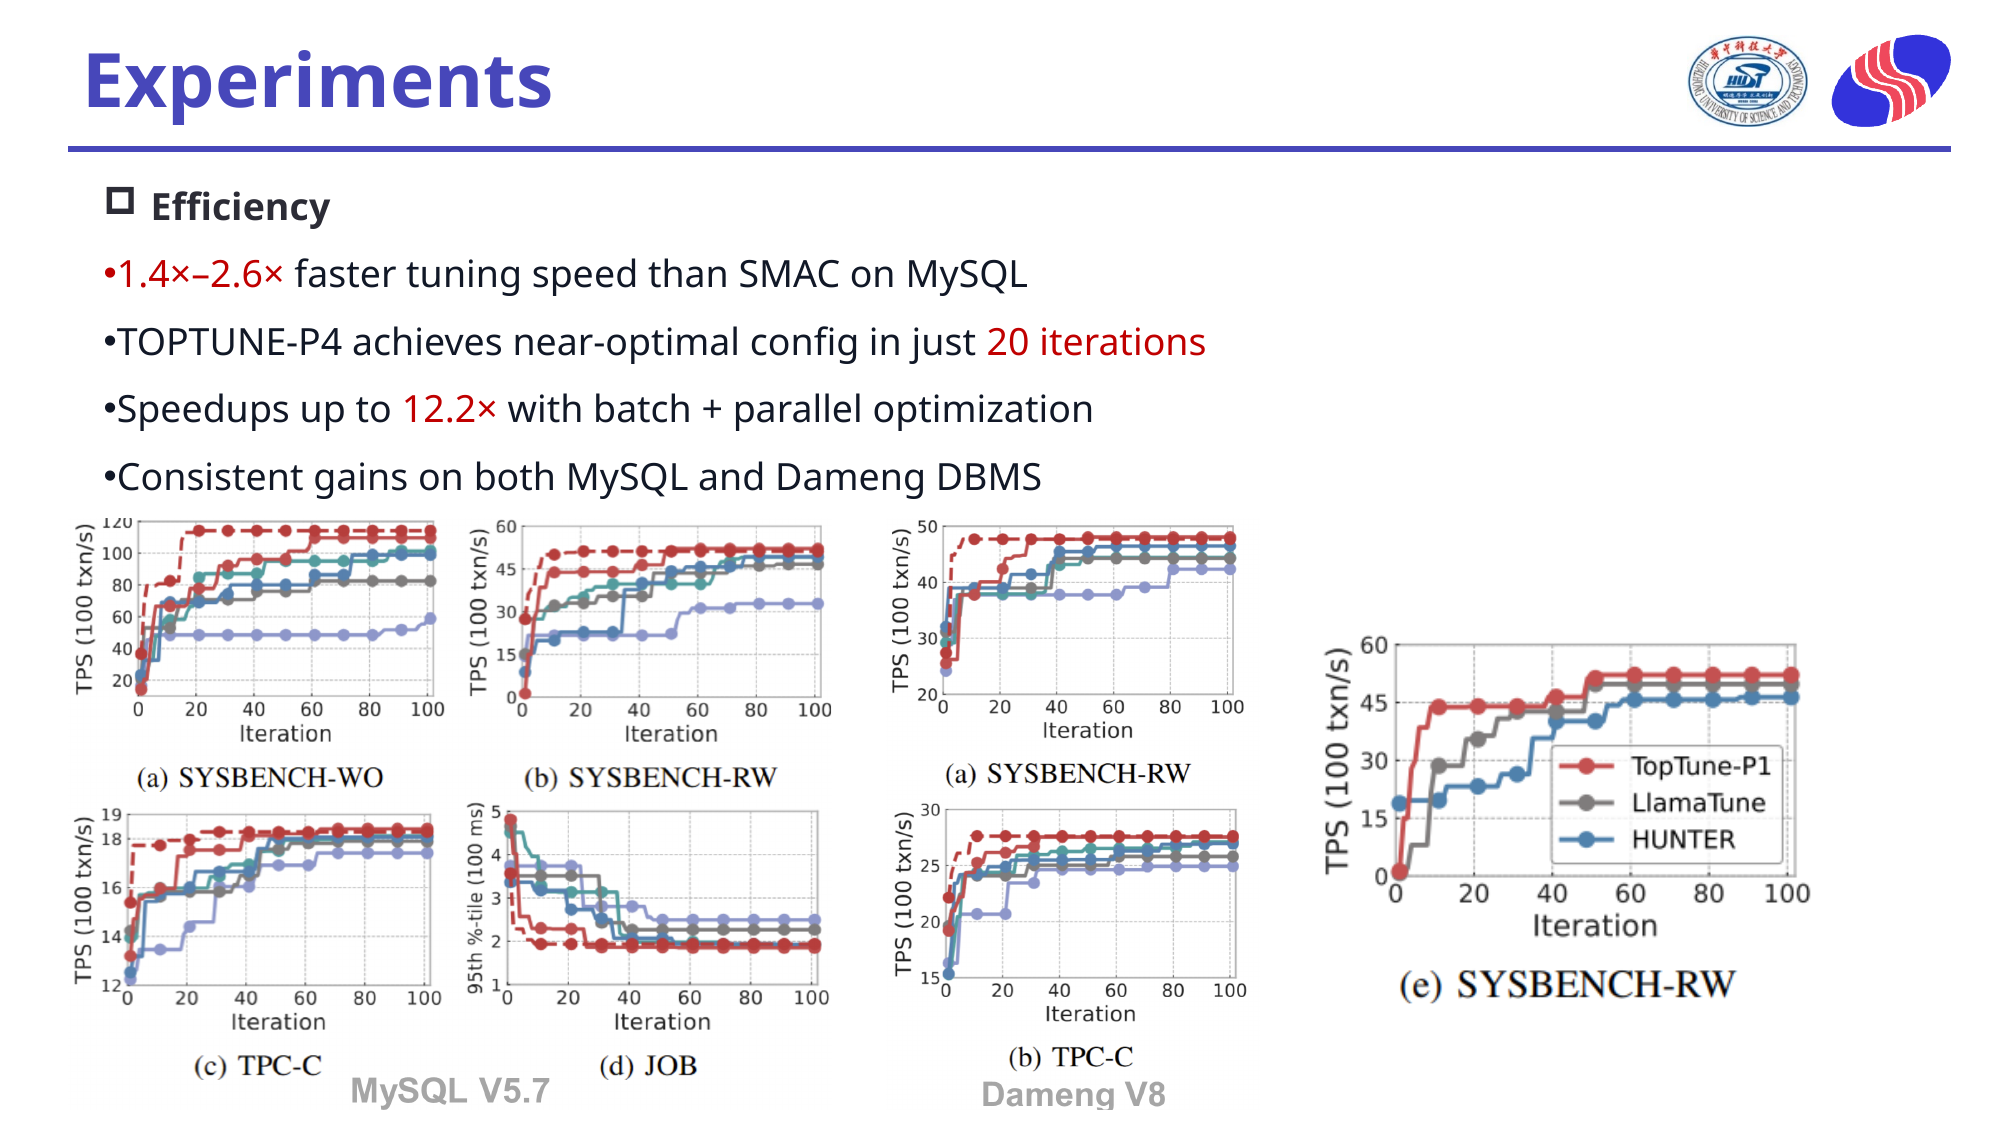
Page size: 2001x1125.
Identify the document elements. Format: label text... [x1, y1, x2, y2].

picture [1321, 624, 1817, 1004]
text_box Efficiency 1.4×–2.6× faster tuning speed than SMAC on MySQL TOPTUNE-P4 achieves near-optimal config in just 20 iterations Speedups up to 12.2× with batch + parallel optimization Consistent gains on both MySQL and Dameng DBMS [88, 152, 1909, 506]
picture [68, 518, 832, 1110]
text_box Experiments [68, 35, 1184, 132]
picture [885, 518, 1260, 1110]
picture [1687, 35, 1808, 127]
